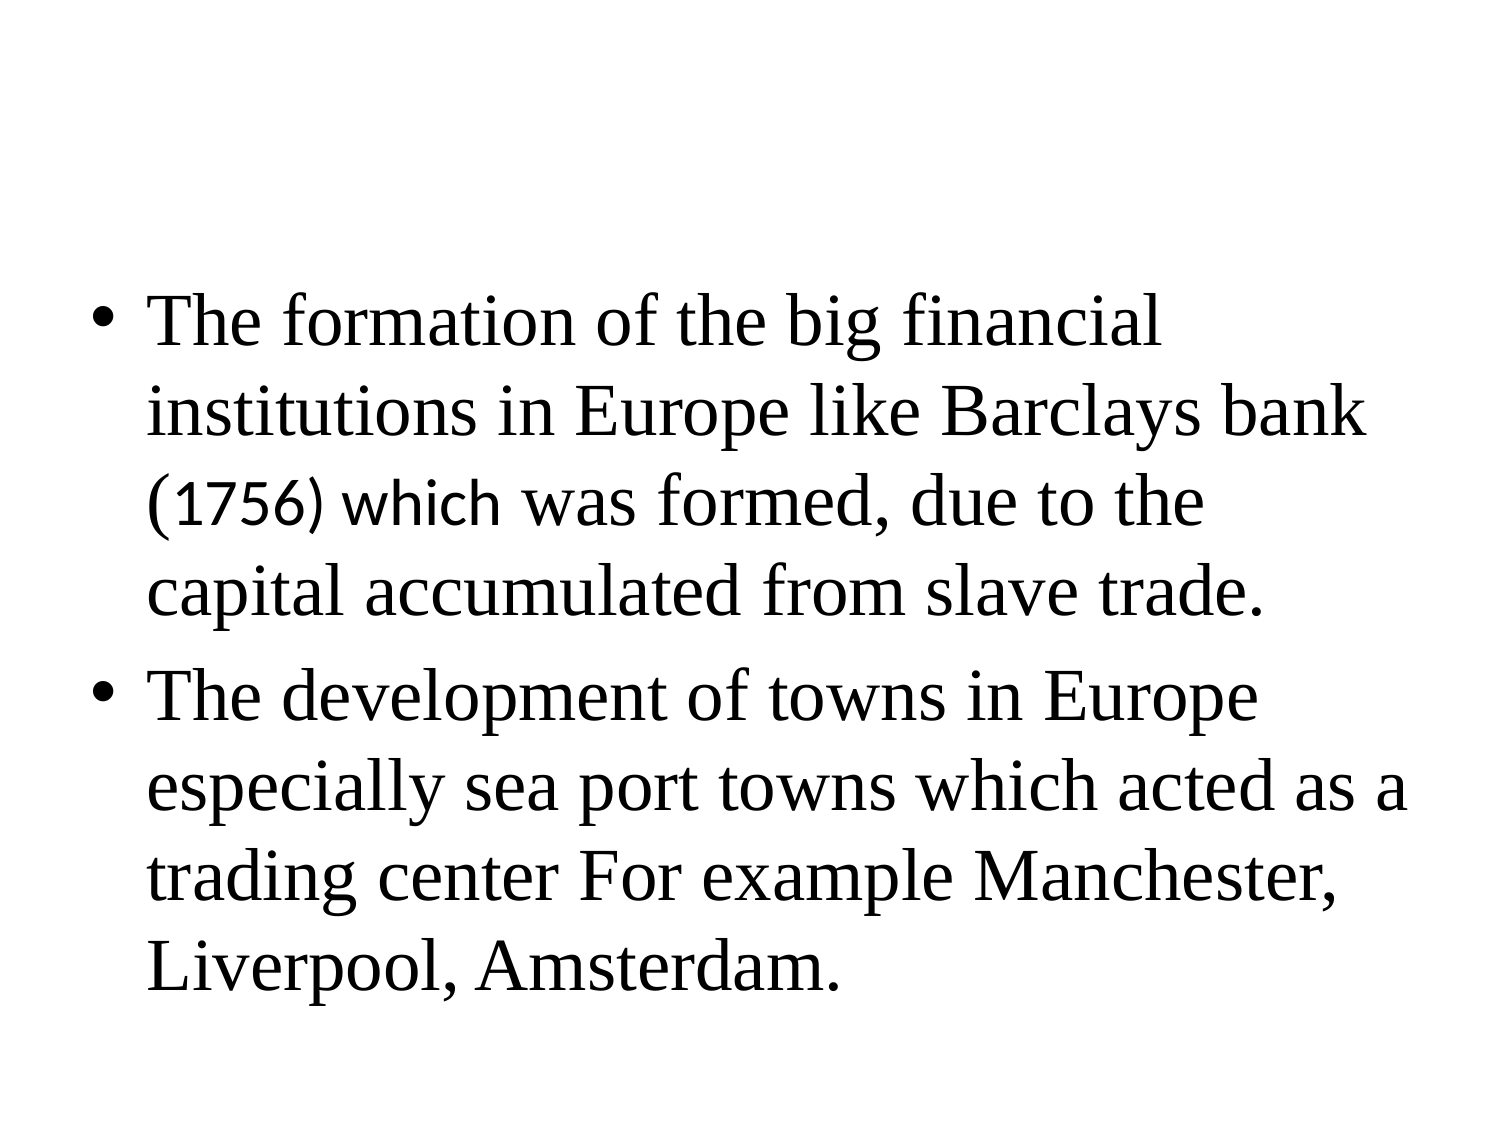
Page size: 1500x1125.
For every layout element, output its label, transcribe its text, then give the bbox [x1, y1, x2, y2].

list The formation of the big financial institutions in Europe like Barclays bank (1756) which was formed, due to the capital accumulated from slave trade. The development of towns in Europe especially sea port towns which acted as a trading center For example Manchester, Liverpool, Amsterdam. [75, 262, 1425, 1005]
